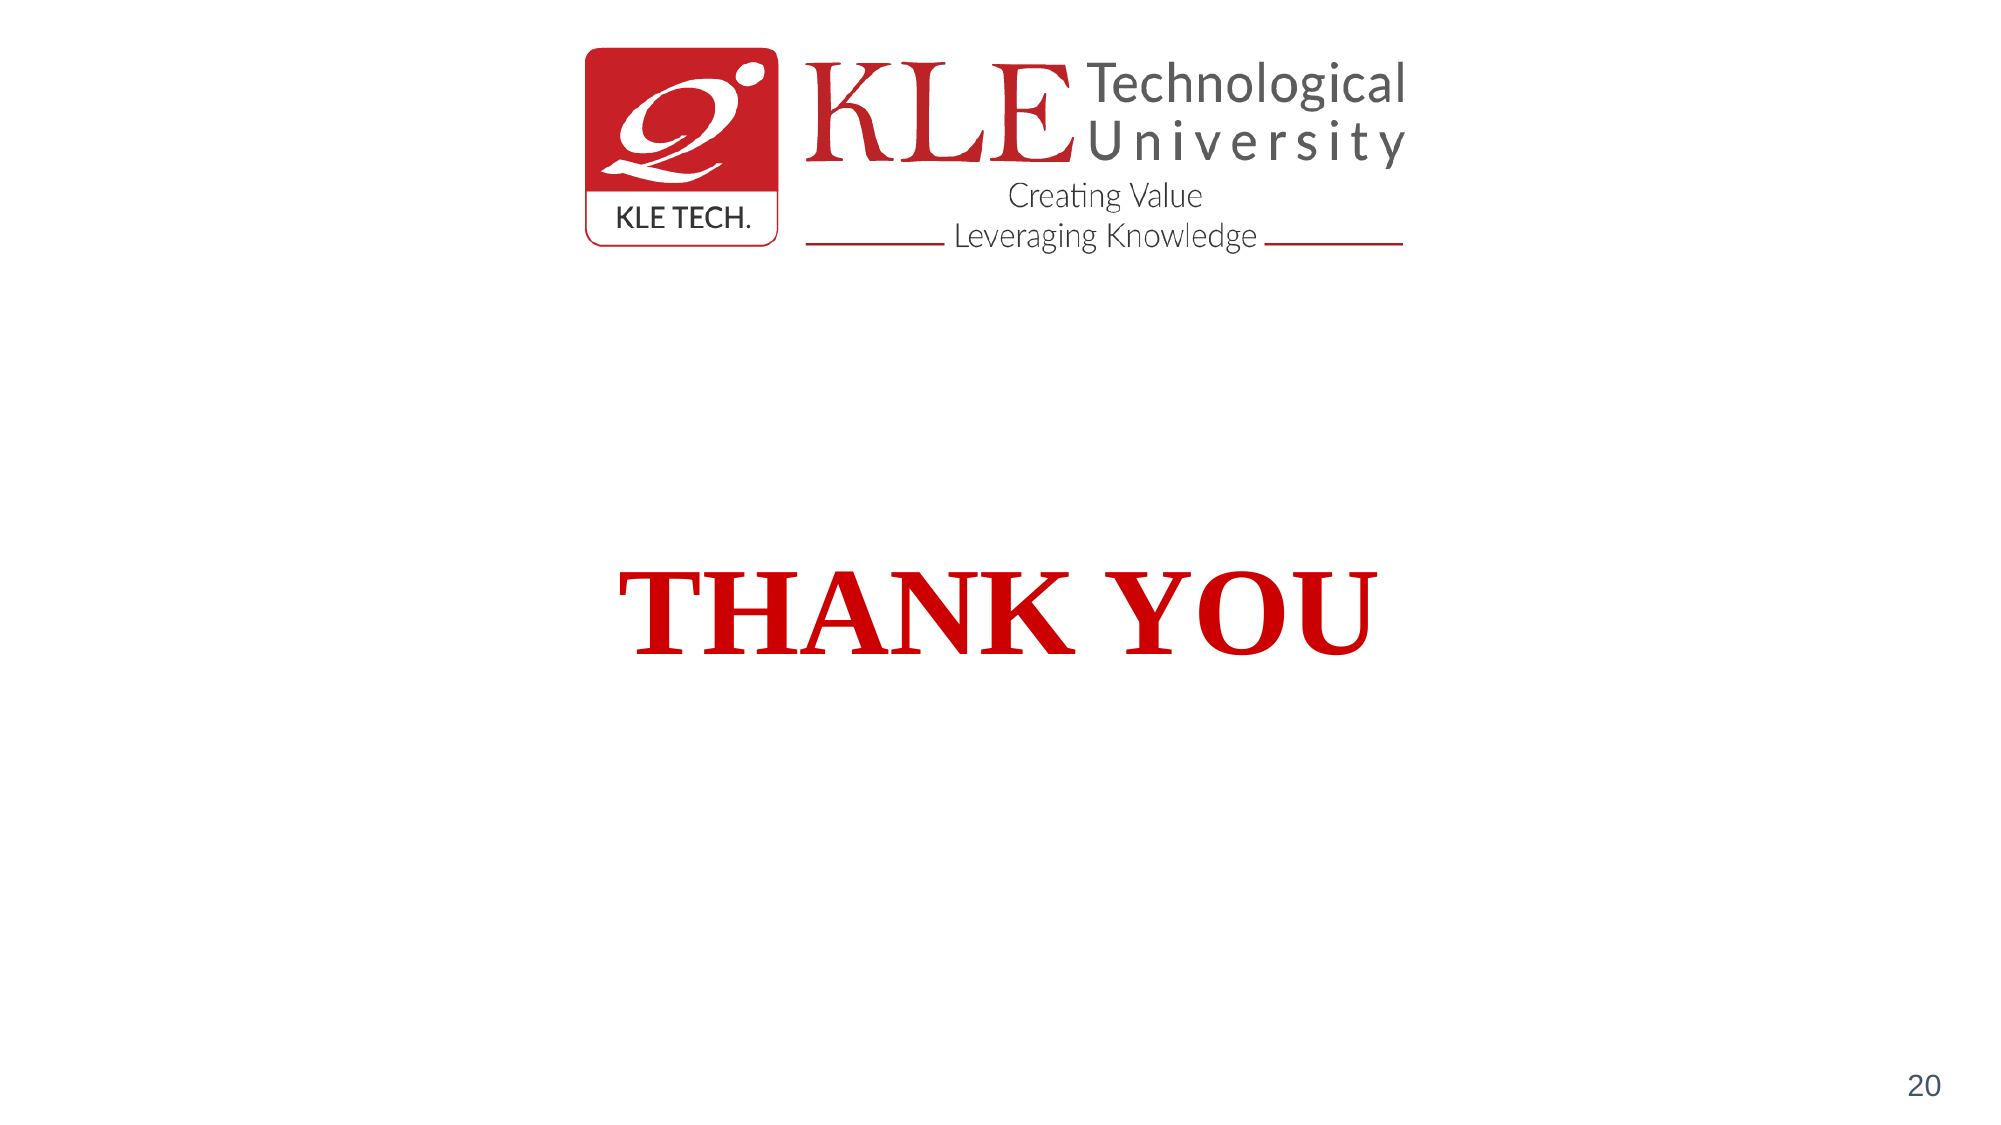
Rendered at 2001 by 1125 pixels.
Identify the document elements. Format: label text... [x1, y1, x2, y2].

text_box THANK YOU [272, 509, 1728, 700]
text_box 20 [1761, 1047, 1962, 1121]
picture [585, 35, 1415, 257]
